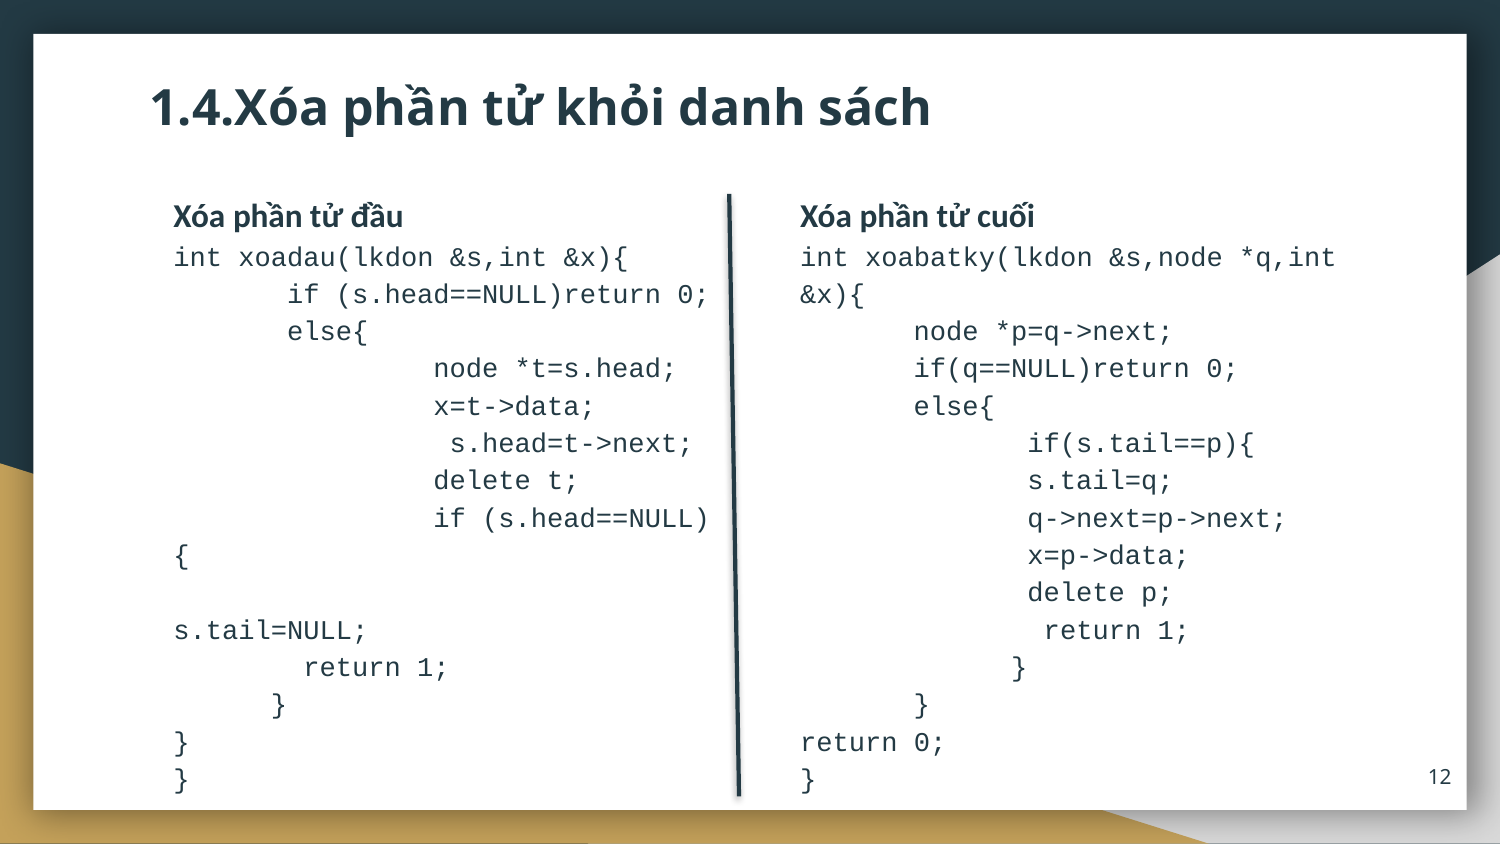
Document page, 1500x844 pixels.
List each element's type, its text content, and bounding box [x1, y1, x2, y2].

list Xóa phần tử đầu int xoadau(lkdon &s,int &x){ if (s.head==NULL)return 0; else{ node *t=s.head; x=t->data; s.head=t->next; delete t; if (s.head==NULL){ s.tail=NULL; return 1; } } } [134, 173, 739, 780]
slide_number 12 [1376, 745, 1467, 810]
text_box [728, 193, 740, 797]
title 1.4.Xóa phần tử khỏi danh sách [134, 60, 1366, 218]
list Xóa phần tử cuối int xoabatky(lkdon &s,node *q,int &x){ node *p=q->next; if(q==NULL)return 0; else{ if(s.tail==p){ s.tail=q; q->next=p->next; x=p->data; delete p; return 1; } } return 0; } [760, 173, 1366, 780]
